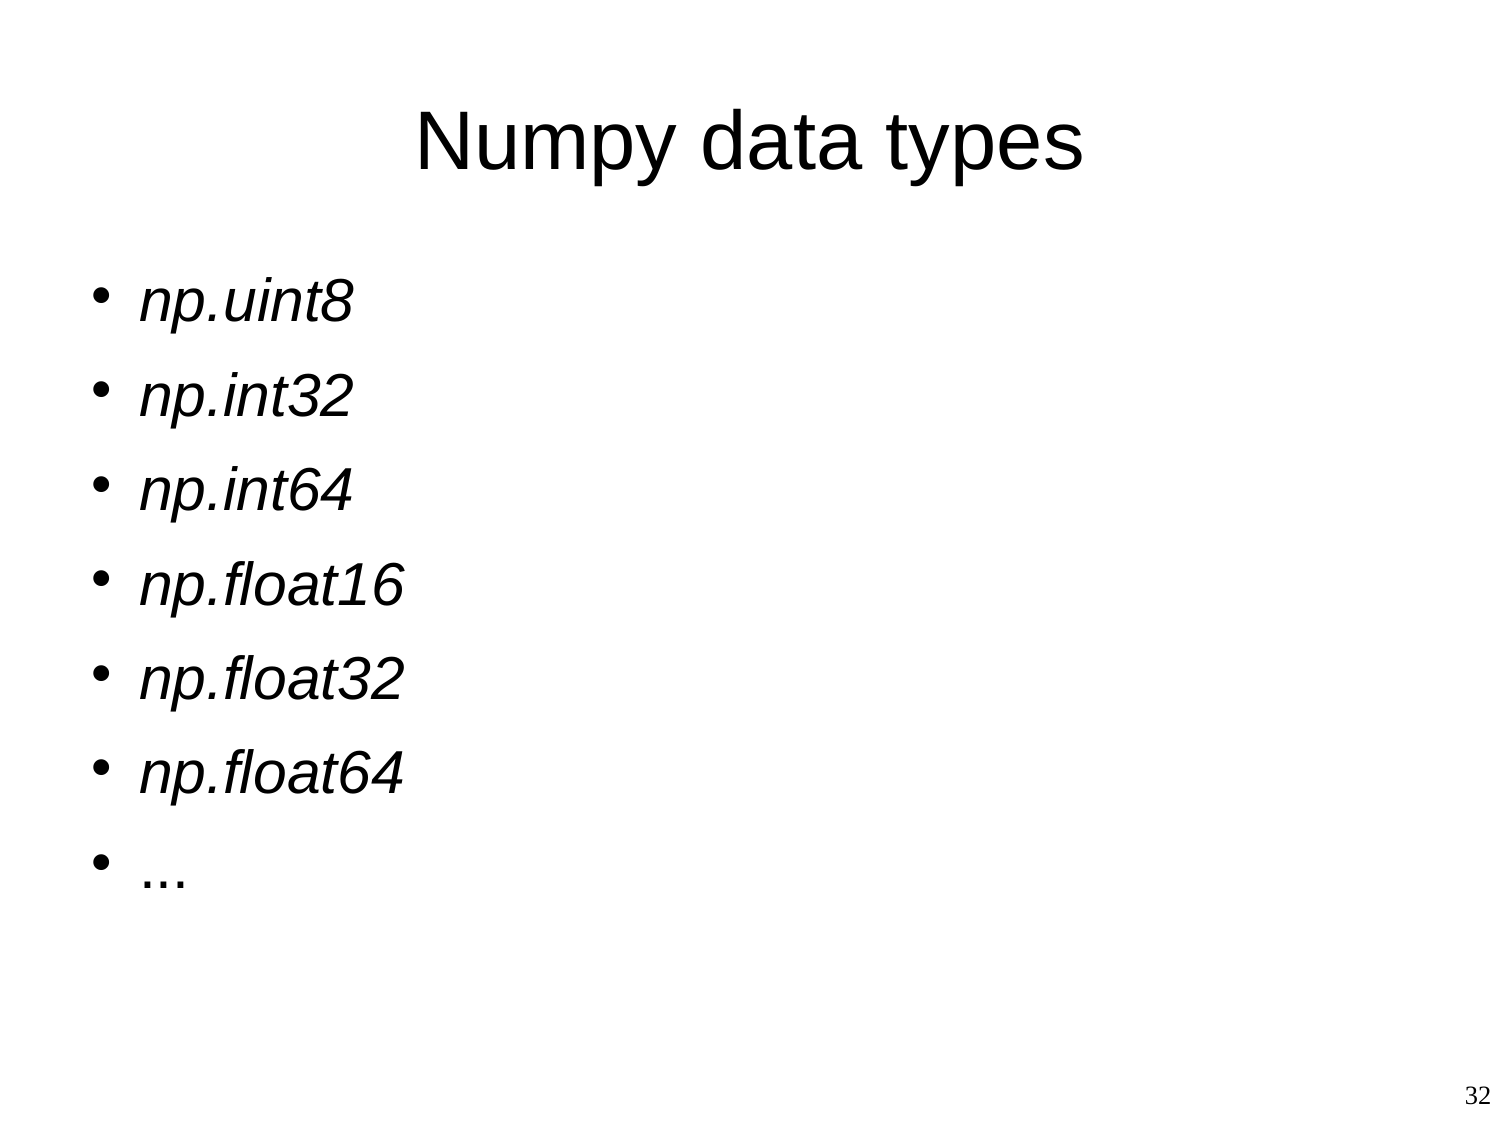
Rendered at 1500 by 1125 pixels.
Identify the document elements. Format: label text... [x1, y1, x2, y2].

title Numpy data types [74, 44, 1425, 233]
list np.uint8 np.int32 np.int64 np.float16 np.float32 np.float64 ... [74, 263, 1425, 916]
slide_number 32 [1142, 1080, 1492, 1123]
